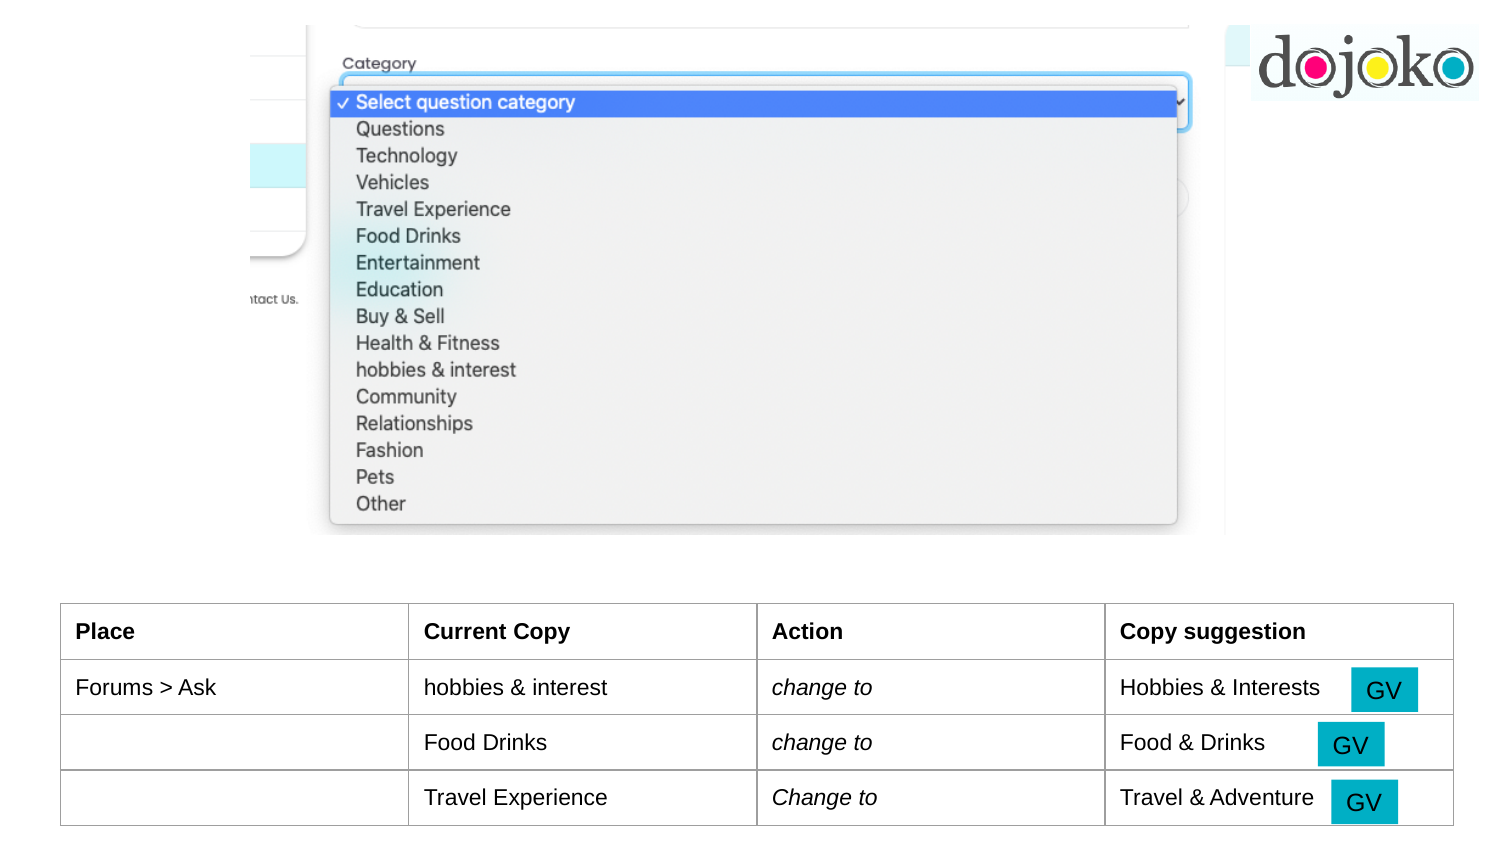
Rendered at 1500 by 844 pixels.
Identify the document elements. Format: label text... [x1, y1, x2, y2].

table_cell [61, 771, 408, 825]
table_cell Travel & Adventure [1106, 771, 1453, 825]
table_cell Travel Experience [409, 771, 756, 825]
text_box GV [1331, 779, 1399, 825]
table_cell change to [758, 715, 1104, 769]
table_cell hobbies & interest [409, 660, 756, 714]
table_header Place [61, 604, 408, 659]
table_cell Forums > Ask [61, 660, 408, 714]
table_header Action [758, 604, 1104, 659]
table_cell Food & Drinks [1106, 715, 1453, 769]
picture [250, 24, 1479, 536]
table_cell [61, 715, 408, 769]
table_header Copy suggestion [1106, 604, 1453, 659]
table_cell Hobbies & Interests [1106, 660, 1453, 714]
table_cell Food Drinks [409, 715, 756, 769]
table_cell Change to [758, 771, 1104, 825]
table_header Current Copy [409, 604, 756, 659]
table_cell change to [758, 660, 1104, 714]
text_box GV [1317, 721, 1385, 767]
text_box GV [1351, 667, 1419, 712]
